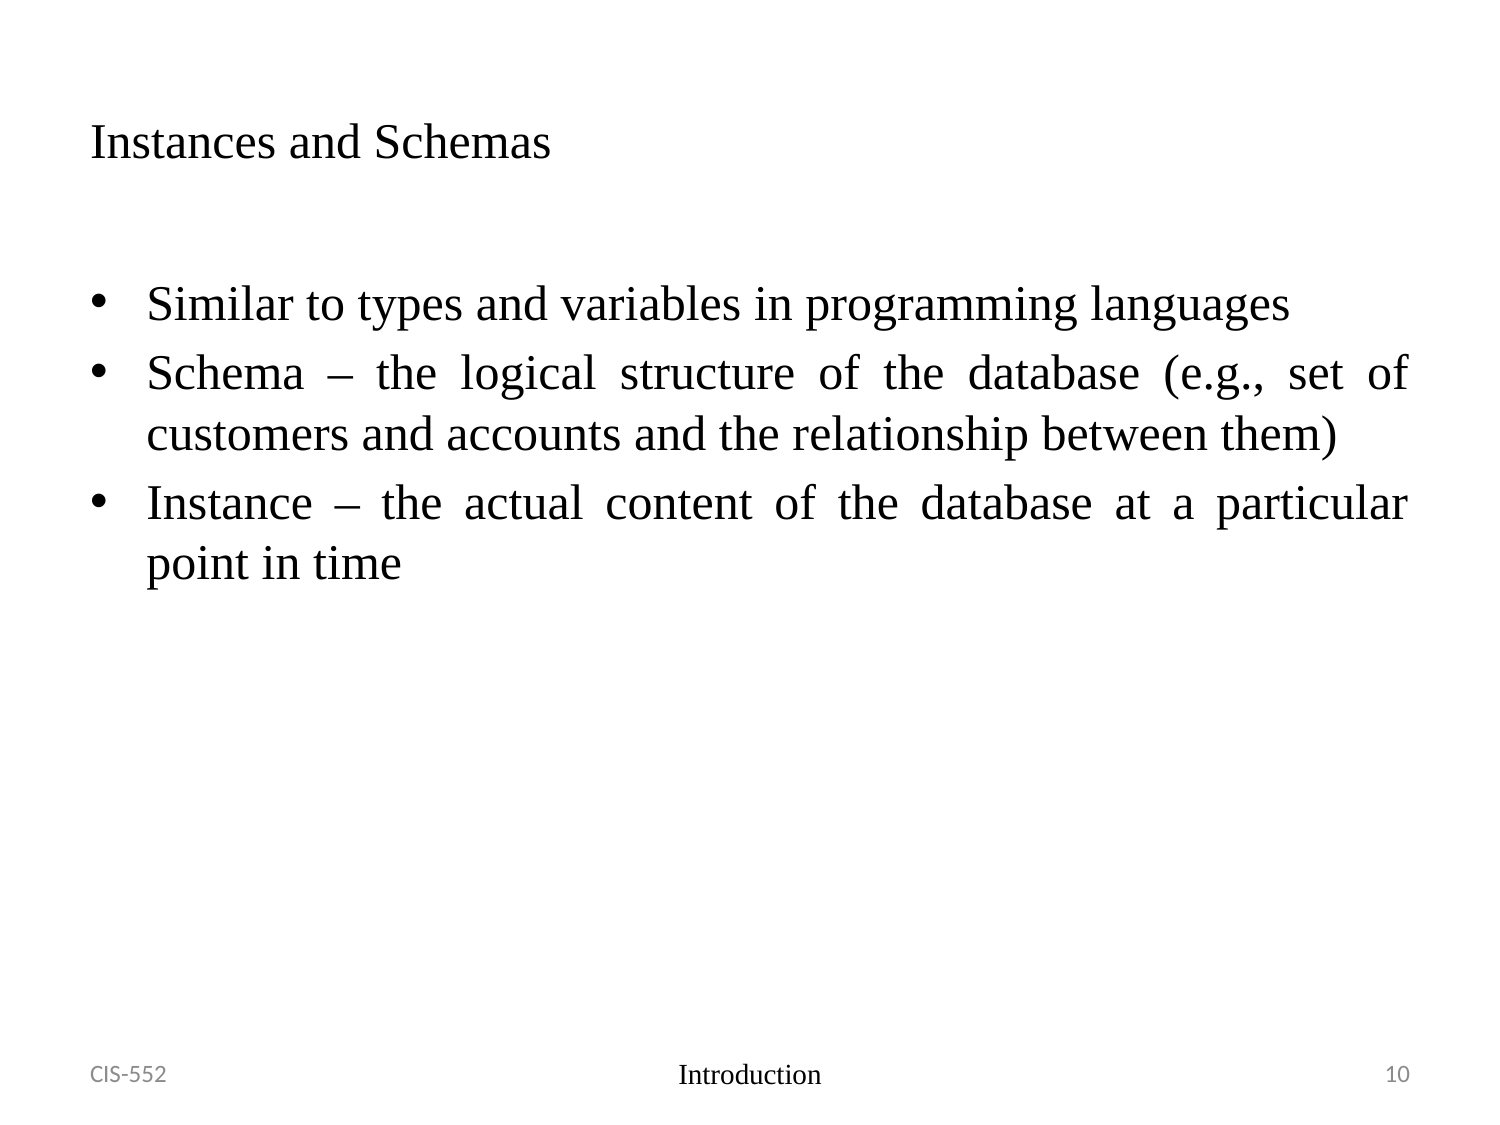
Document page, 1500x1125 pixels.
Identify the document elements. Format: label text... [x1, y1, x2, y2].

footer Introduction [512, 1042, 988, 1103]
list Similar to types and variables in programming languages Schema – the logical structure of the database (e.g., set of customers and accounts and the relationship between them) Instance – the actual content of the database at a particular point in time [75, 262, 1425, 1005]
slide_number 10 [1074, 1042, 1425, 1103]
slide_number CIS-552 [75, 1042, 425, 1103]
title Instances and Schemas [75, 45, 1425, 233]
